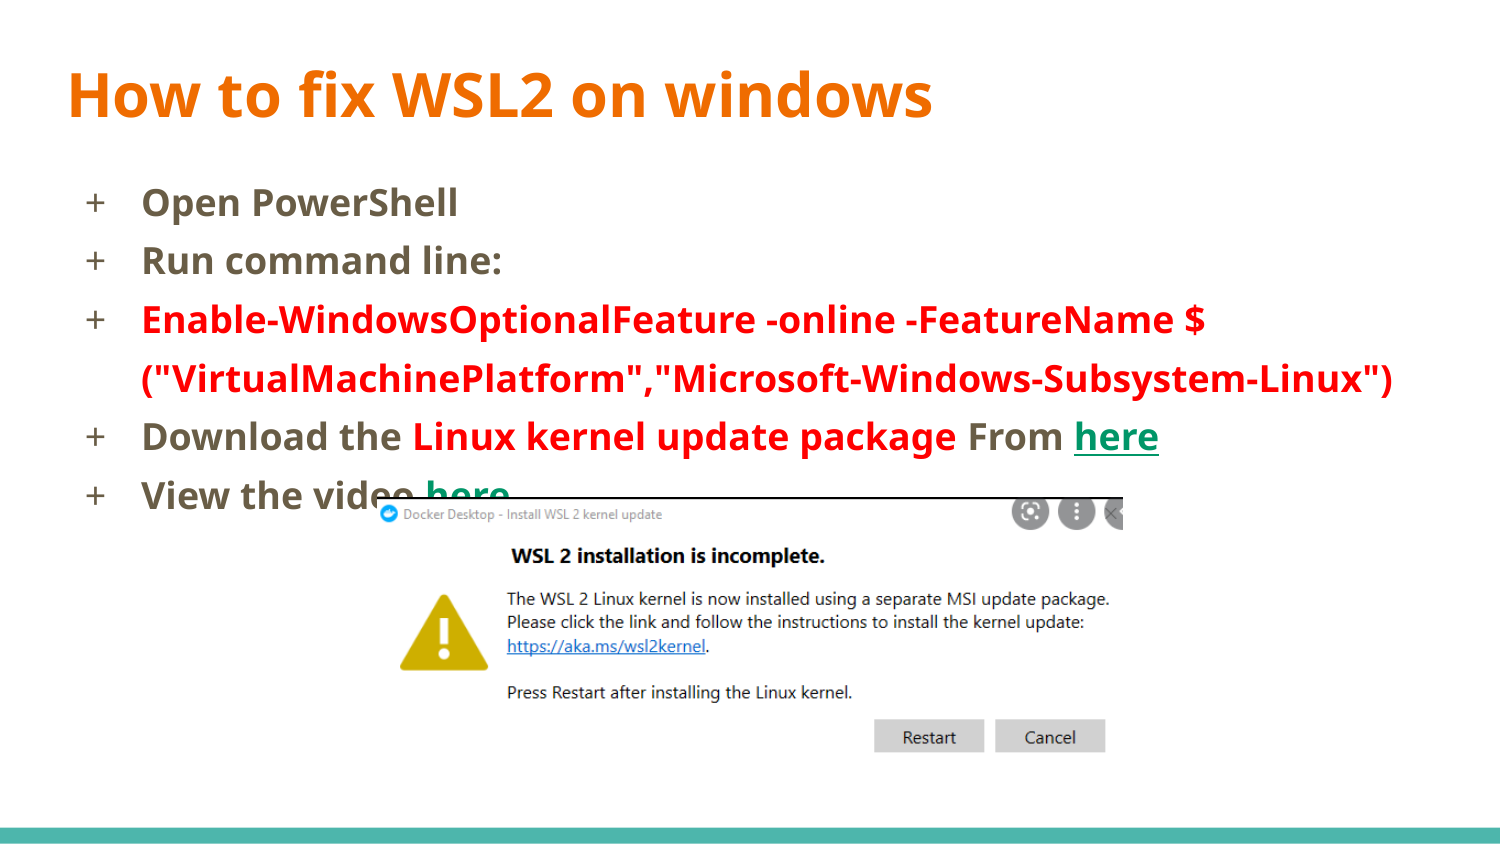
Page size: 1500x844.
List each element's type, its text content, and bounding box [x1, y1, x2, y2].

picture [376, 496, 1124, 771]
list Open PowerShell Run command line: Enable-WindowsOptionalFeature -online -FeatureName $("VirtualMachinePlatform","Microsoft-Windows-Subsystem-Linux") Download the Linux kernel update package From here View the video here [51, 153, 1449, 750]
title How to fix WSL2 on windows [51, 37, 1449, 153]
